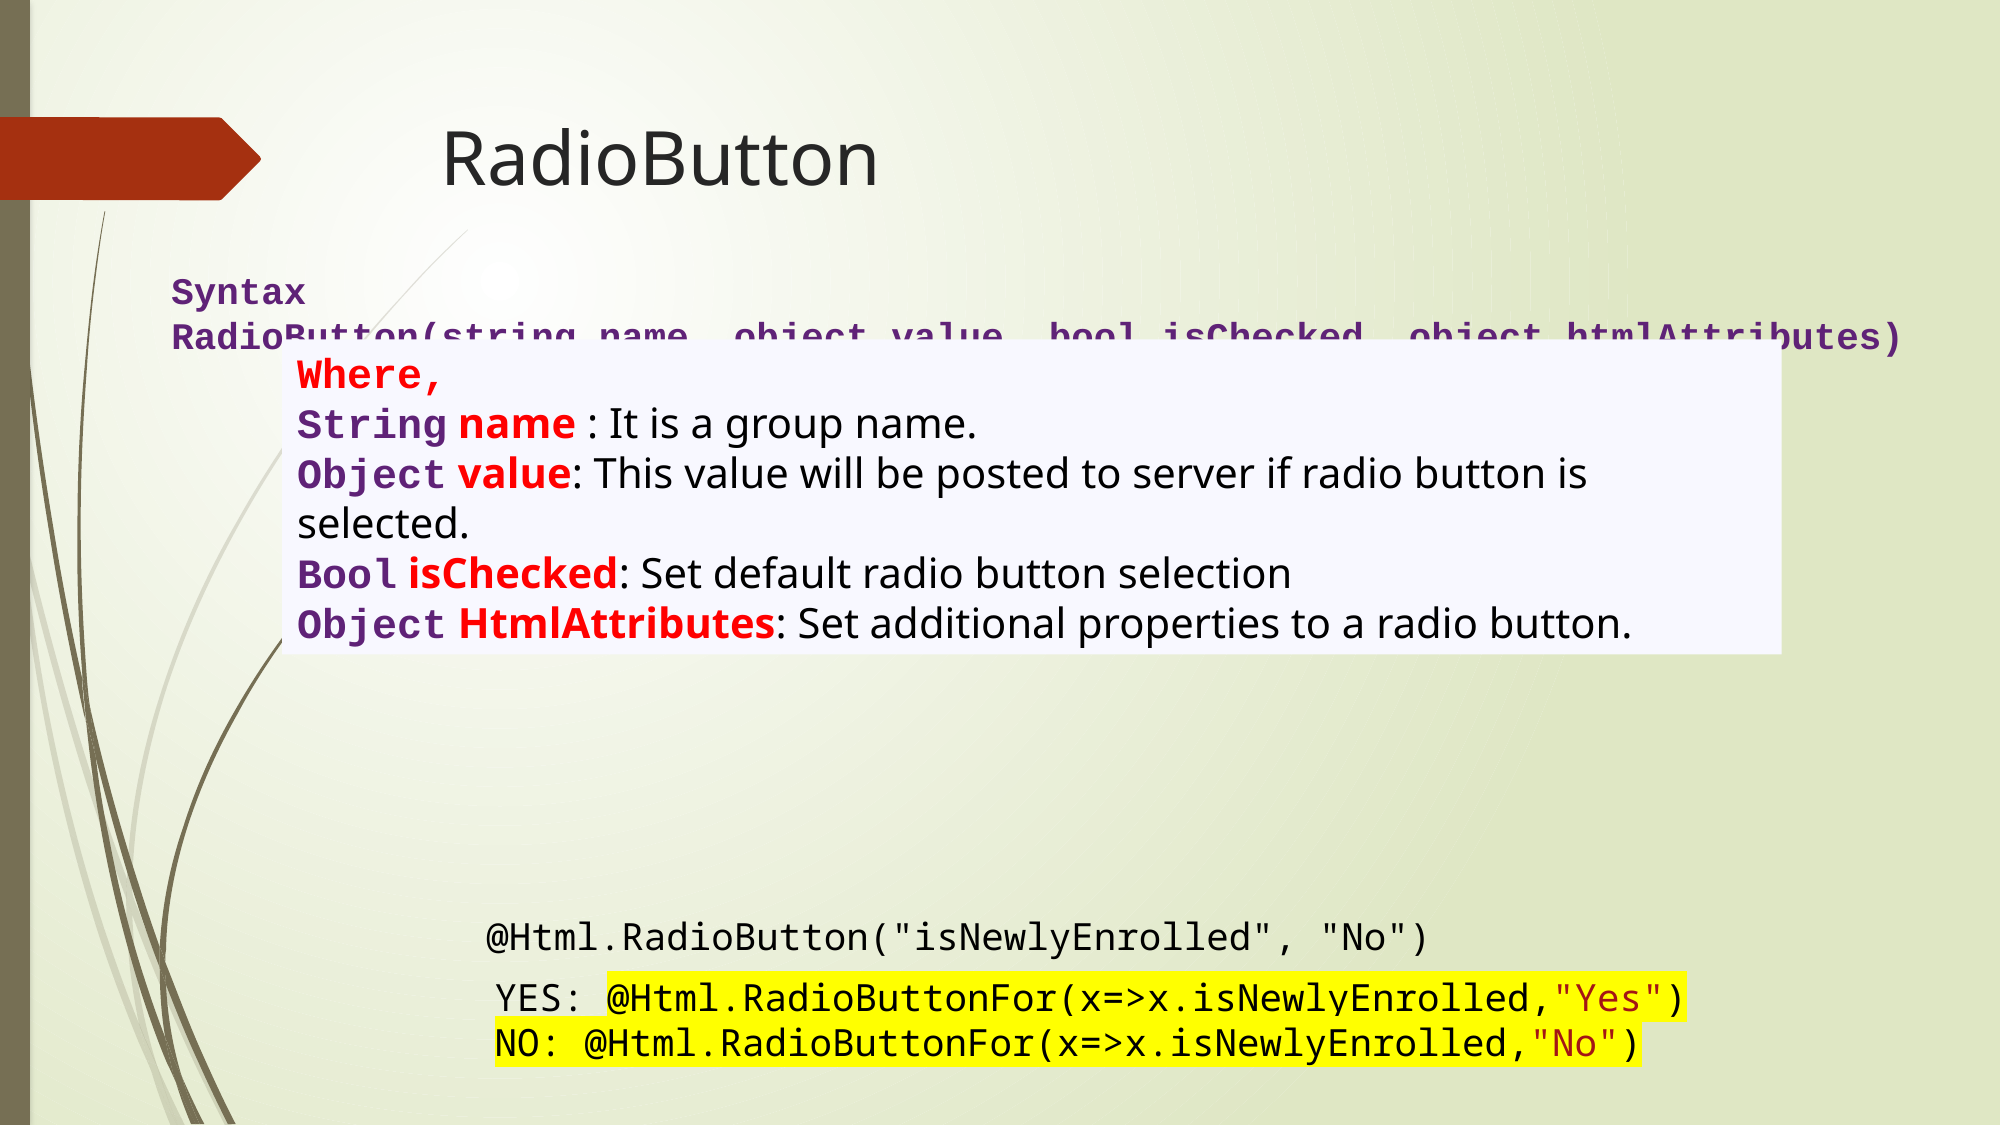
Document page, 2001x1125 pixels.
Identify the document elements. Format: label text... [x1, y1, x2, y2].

text_box YES: @Html.RadioButtonFor(x=>x.isNewlyEnrolled,"Yes") NO: @Html.RadioButtonFor(x=>x.isNewlyEnrolled,"No") [479, 966, 1730, 1071]
title RadioButton [425, 102, 1888, 259]
text_box @Html.RadioButton("isNewlyEnrolled", "No") [471, 905, 1446, 966]
text_box Where, String name : It is a group name. Object value: This value will be posted to server if radio button is selected. Bool isChecked: Set default radio button selection Object HtmlAttributes: Set additional properties to a radio button. [282, 339, 1782, 655]
text_box Syntax RadioButton(string name, object value, bool isChecked, object htmlAttributes) [156, 259, 1969, 365]
